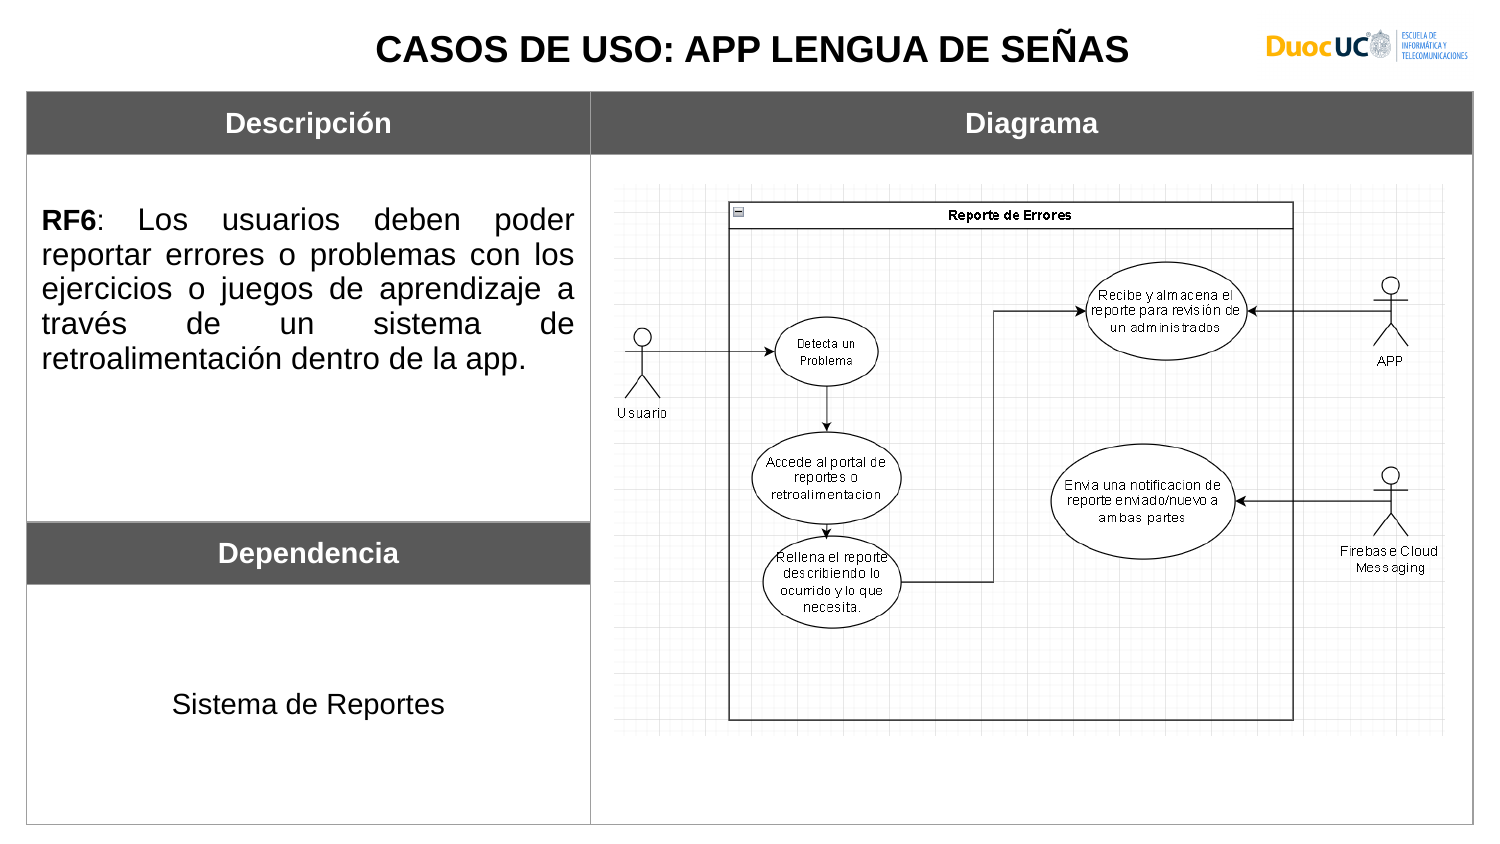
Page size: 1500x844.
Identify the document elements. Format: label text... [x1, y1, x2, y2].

text_box CASOS DE USO: APP LENGUA DE SEÑAS [32, 10, 1254, 71]
table_cell RF6: Los usuarios deben poder reportar errores o problemas con los ejercicios o juegos de aprendizaje a través de un sistema de retroalimentación dentro de la app. [27, 155, 590, 521]
table_cell Sistema de Reportes [27, 585, 590, 824]
table_header Descripción [27, 92, 590, 154]
table_cell [591, 155, 1472, 824]
table_cell Dependencia [27, 523, 590, 584]
picture [613, 184, 1445, 737]
table_header Diagrama [591, 92, 1472, 154]
picture [1256, 10, 1474, 81]
